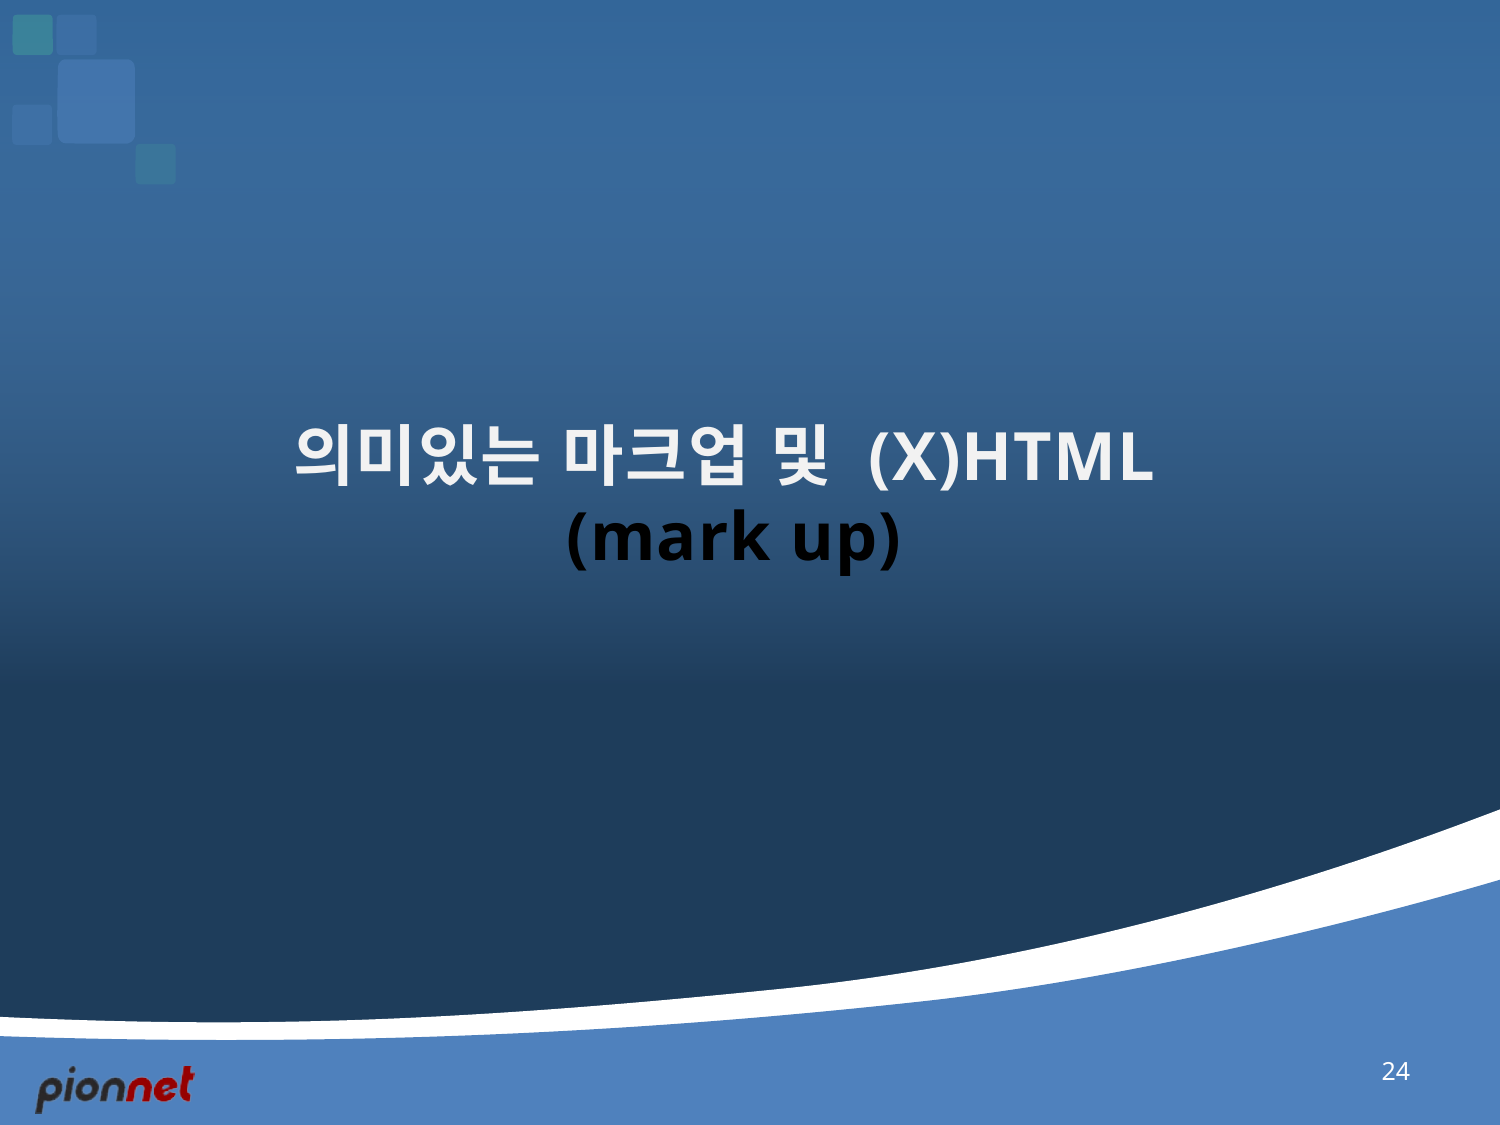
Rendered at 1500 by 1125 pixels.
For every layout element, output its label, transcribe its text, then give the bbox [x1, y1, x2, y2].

title 의미있는 마크업 및 (X)HTML (mark up) [202, 304, 1266, 683]
slide_number 24 [1253, 1042, 1425, 1103]
picture [35, 1066, 195, 1114]
